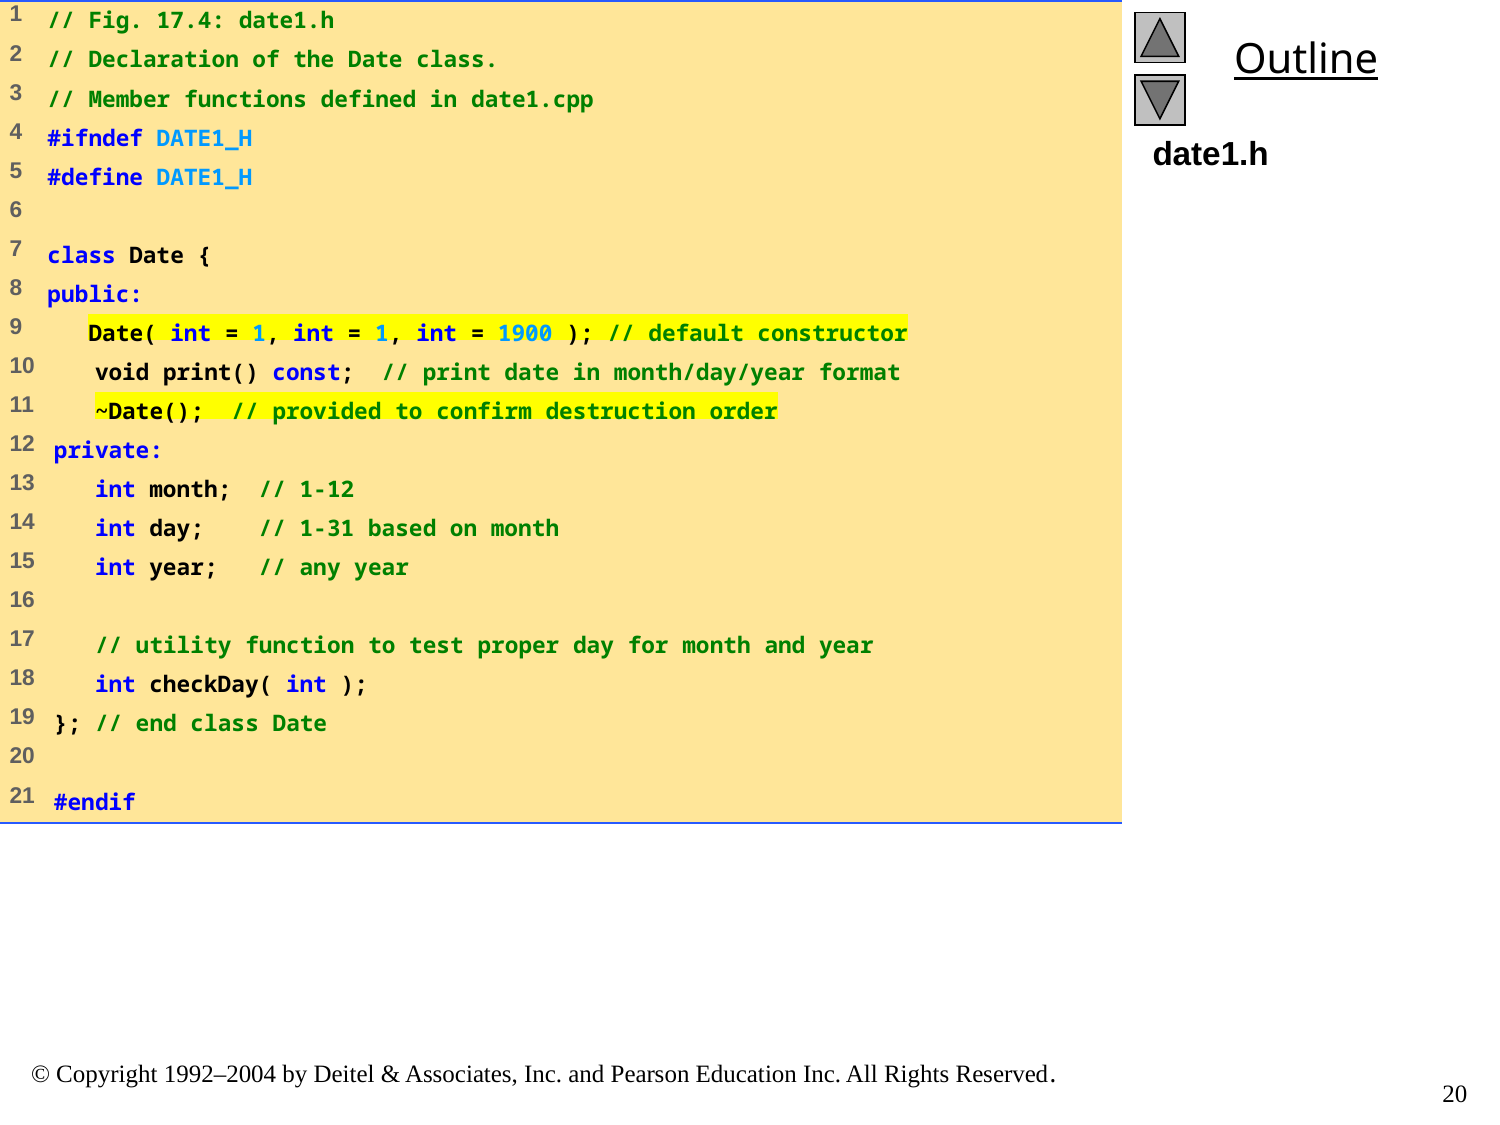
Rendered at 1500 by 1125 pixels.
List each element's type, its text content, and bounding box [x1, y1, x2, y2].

subtitle date1.h [1137, 125, 1500, 1125]
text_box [0, 0, 1124, 864]
